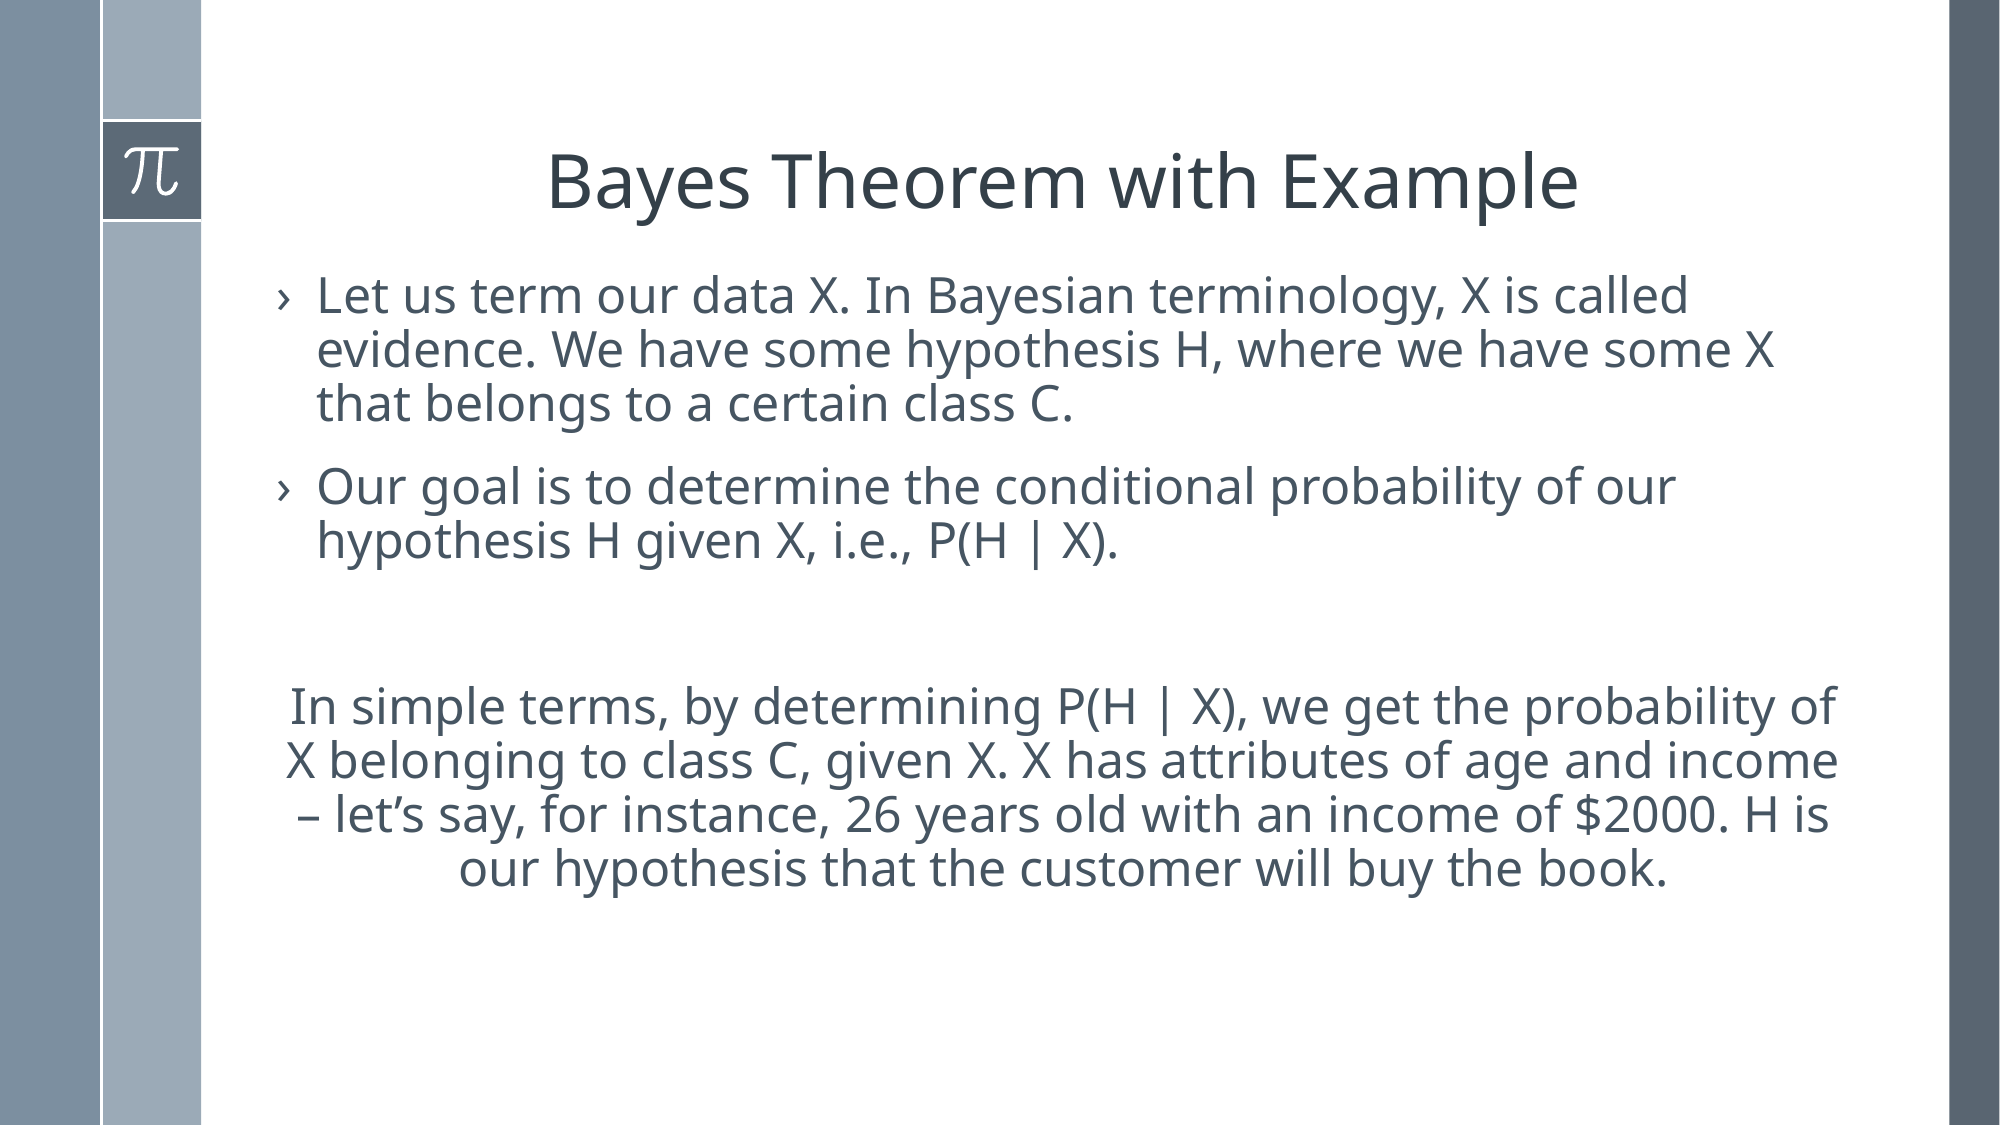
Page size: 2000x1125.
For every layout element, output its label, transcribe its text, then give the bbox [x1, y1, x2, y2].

title Bayes Theorem with Example [261, 29, 1867, 233]
list Let us term our data X. In Bayesian terminology, X is called evidence. We have some hypothesis H, where we have some X that belongs to a certain class C. Our goal is to determine the conditional probability of our hypothesis H given X, i.e., P(H | X). In simple terms, by determining P(H | X), we get the probability of X belonging to class C, given X. X has attributes of age and income – let’s say, for instance, 26 years old with an income of $2000. H is our hypothesis that the customer will buy the book. [261, 262, 1867, 1013]
